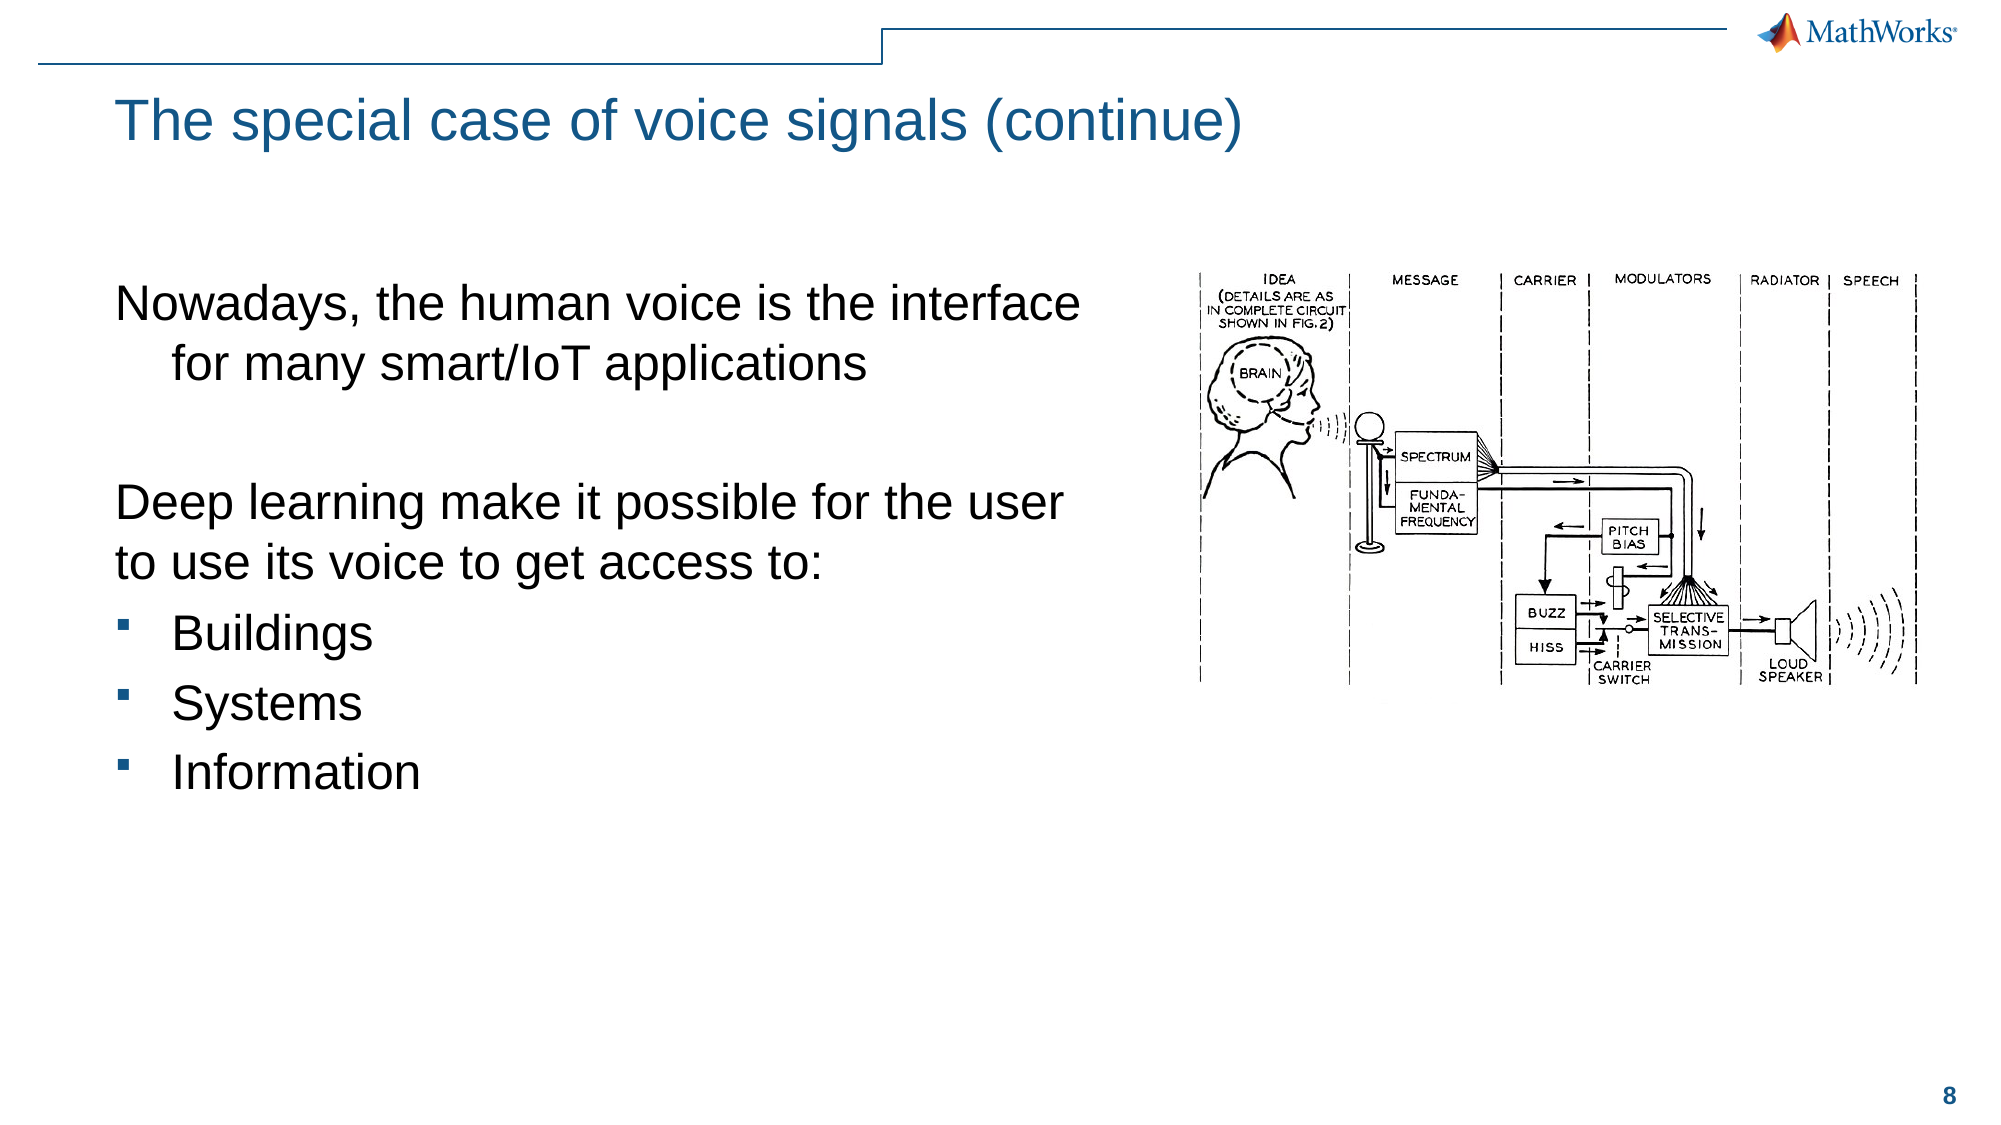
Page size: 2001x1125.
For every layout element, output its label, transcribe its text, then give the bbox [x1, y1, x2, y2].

picture [1188, 262, 1924, 704]
picture [1751, 3, 1970, 63]
list Nowadays, the human voice is the interface for many smart/IoT applications Deep learning make it possible for the user to use its voice to get access to: Buildings Systems Information [99, 262, 1867, 1025]
title The special case of voice signals (continue) [99, 75, 1867, 238]
